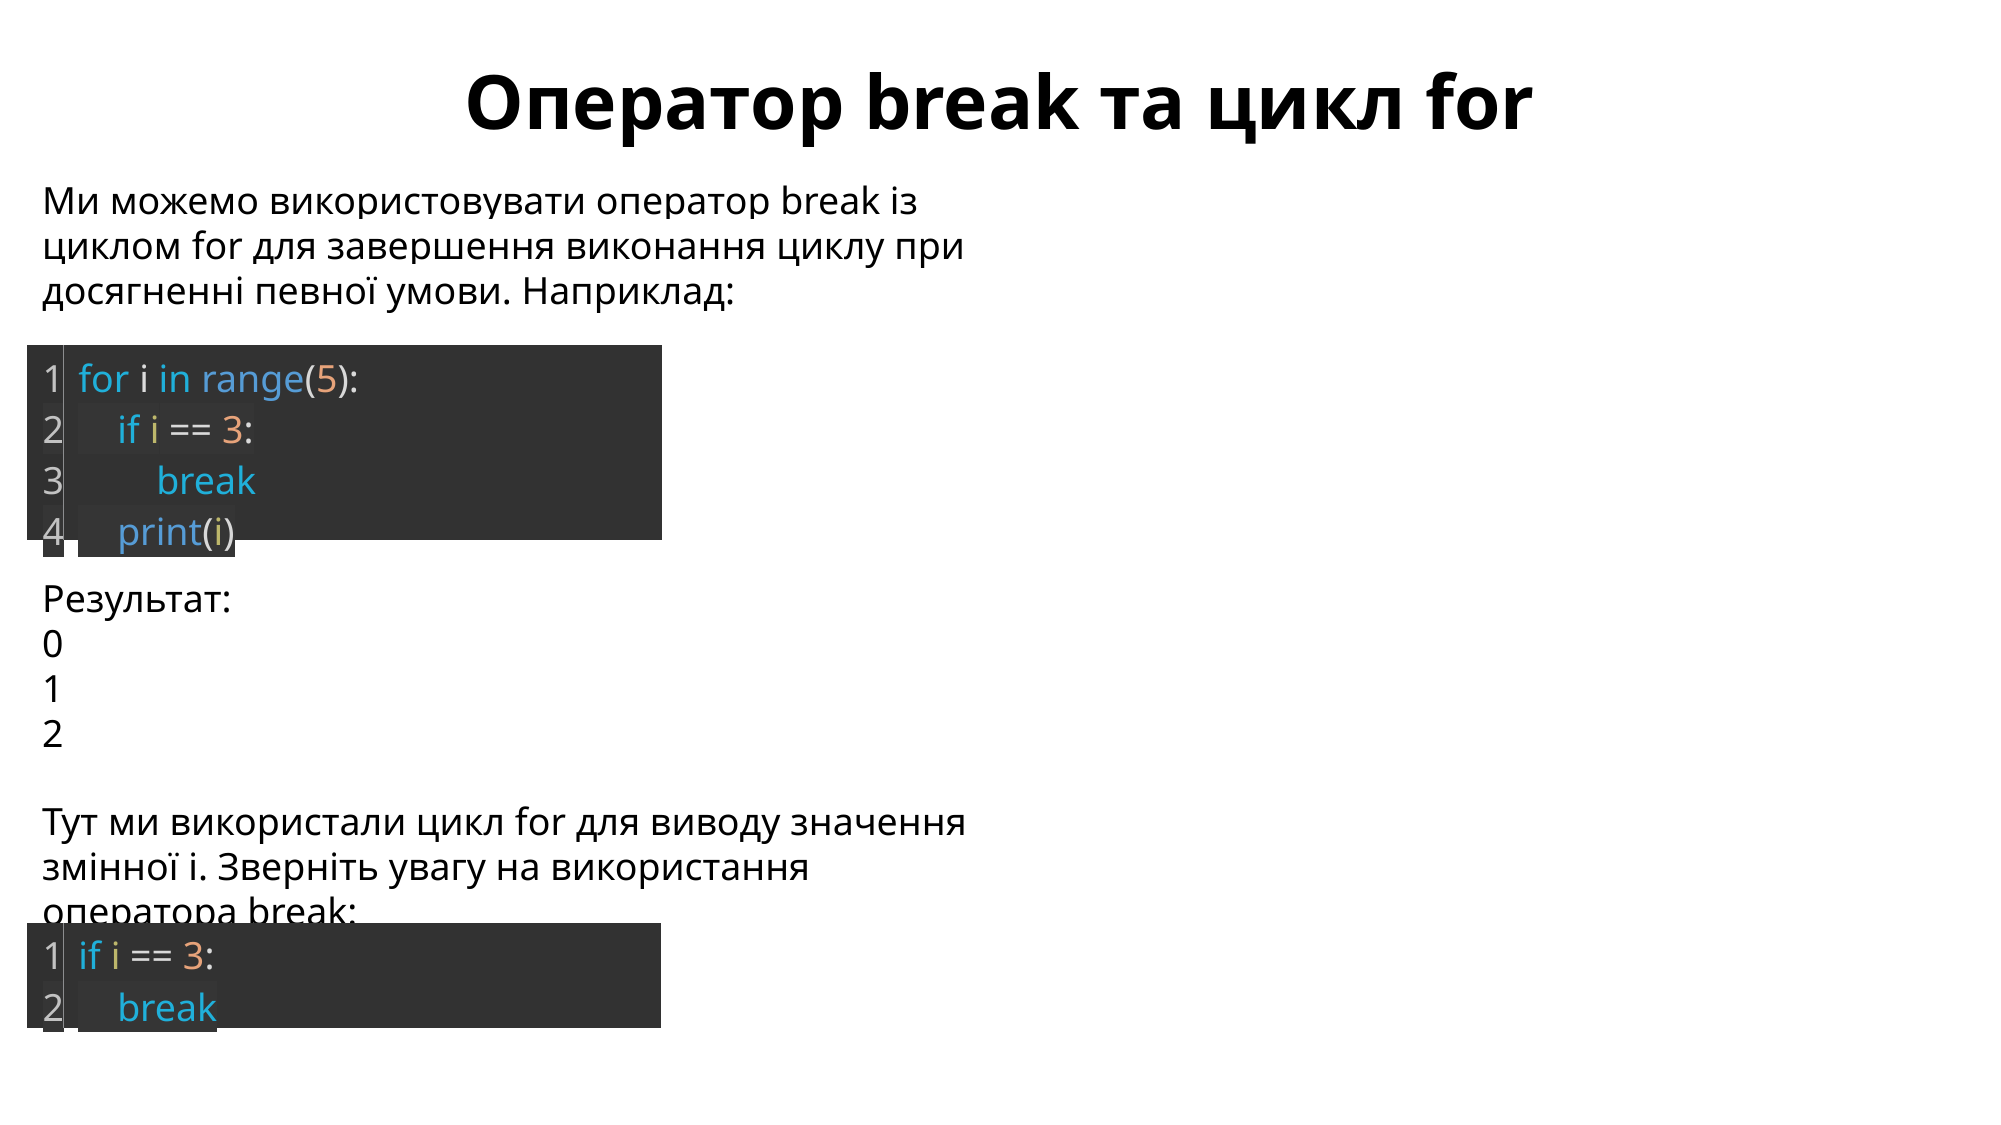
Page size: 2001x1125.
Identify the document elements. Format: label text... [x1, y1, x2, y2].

table_header for i in range(5): if i == 3: break print(i) [64, 345, 662, 540]
text_box Оператор break та цикл for [0, 47, 2000, 152]
table_header 1 2 [27, 923, 63, 1028]
text_box Ми можемо використовувати оператор break із циклом for для завершення виконання циклу при досягненні певної умови. Наприклад: [27, 169, 1028, 320]
table_header 1 2 3 4 [27, 345, 63, 540]
table_header if i == 3: break [64, 923, 661, 1028]
text_box Тут ми використали цикл for для виводу значення змінної i. Зверніть увагу на використання оператора break: [27, 790, 1028, 941]
text_box Результат: 0 1 2 [27, 567, 1028, 763]
